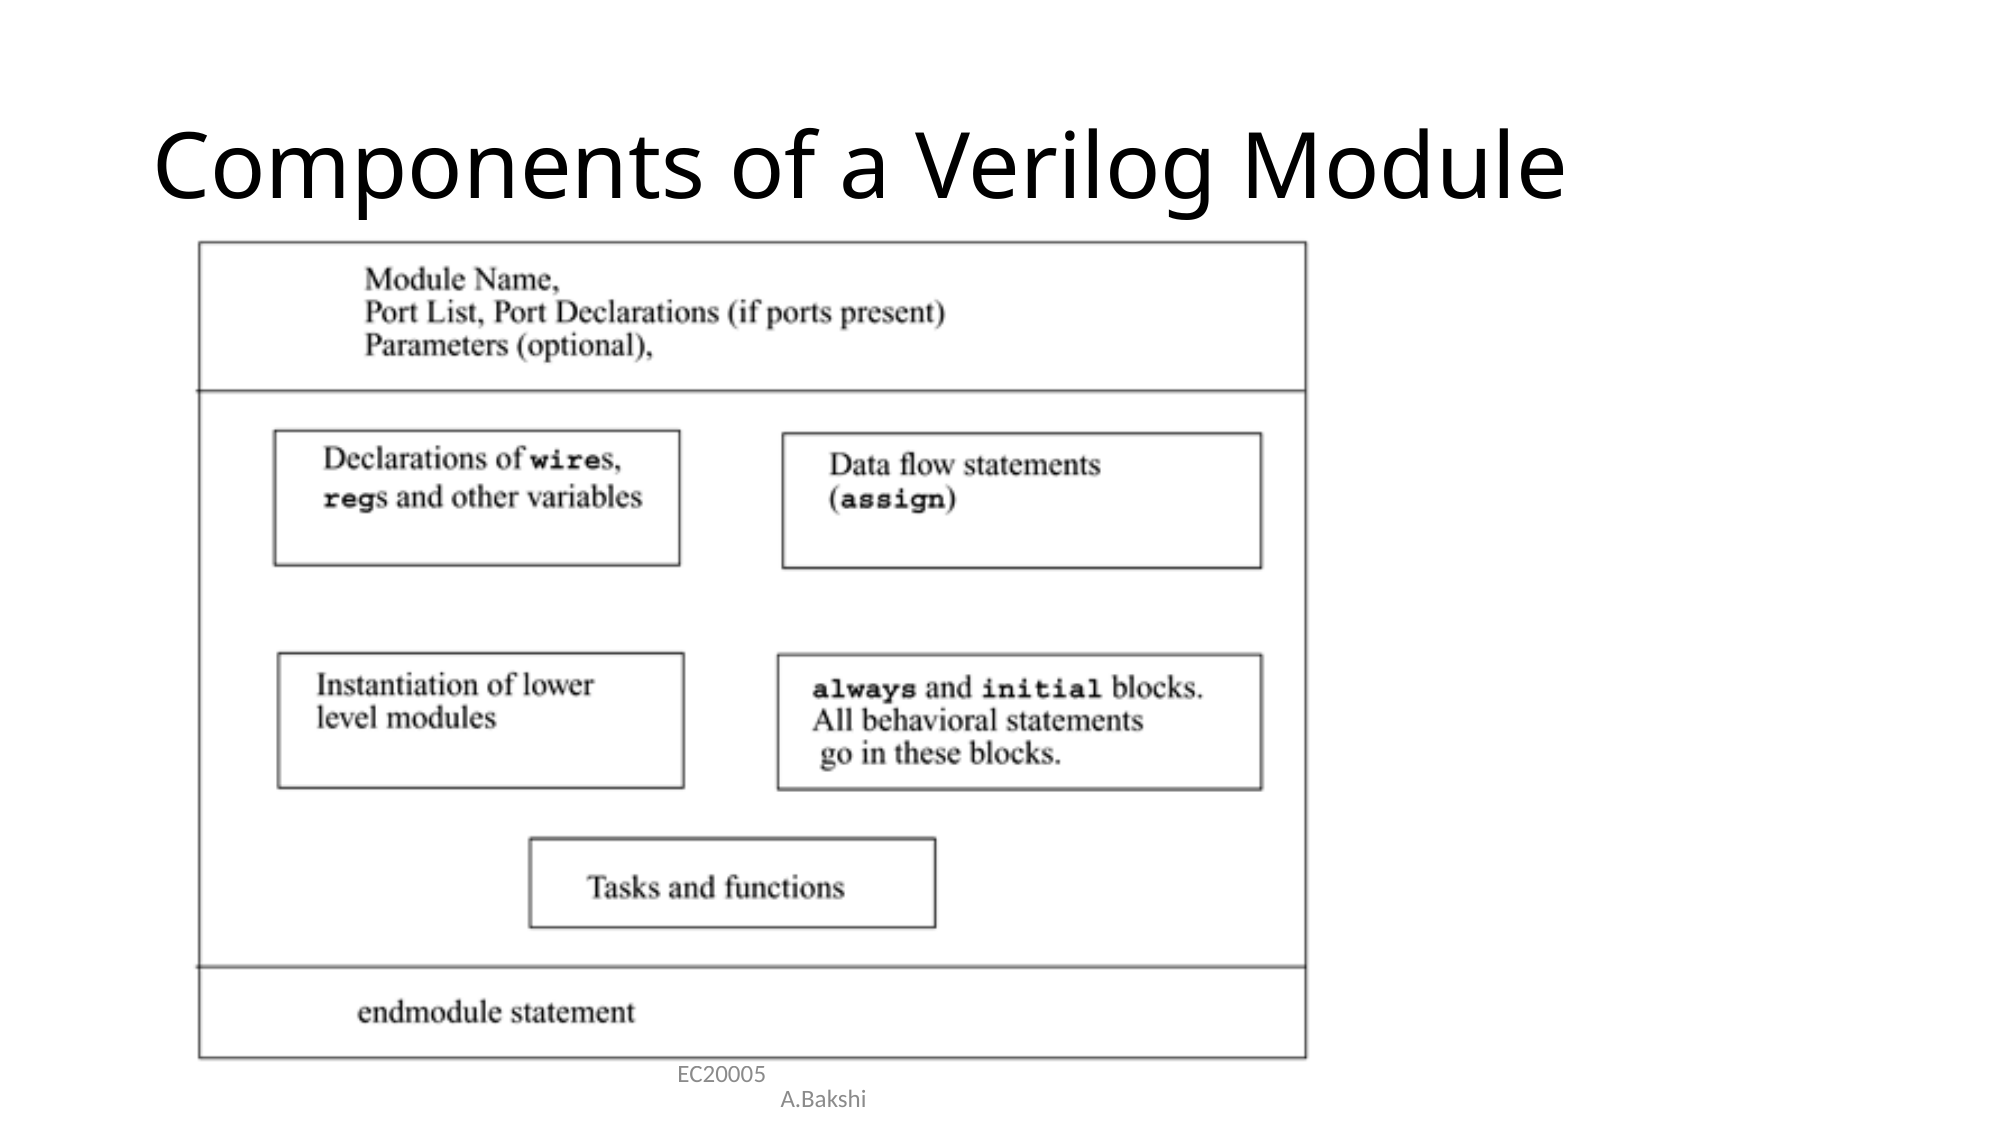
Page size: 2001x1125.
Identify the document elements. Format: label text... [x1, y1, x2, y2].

title Components of a Verilog Module [137, 59, 1863, 278]
footer EC20005 A.Bakshi [662, 1042, 1338, 1103]
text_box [183, 235, 1323, 1066]
